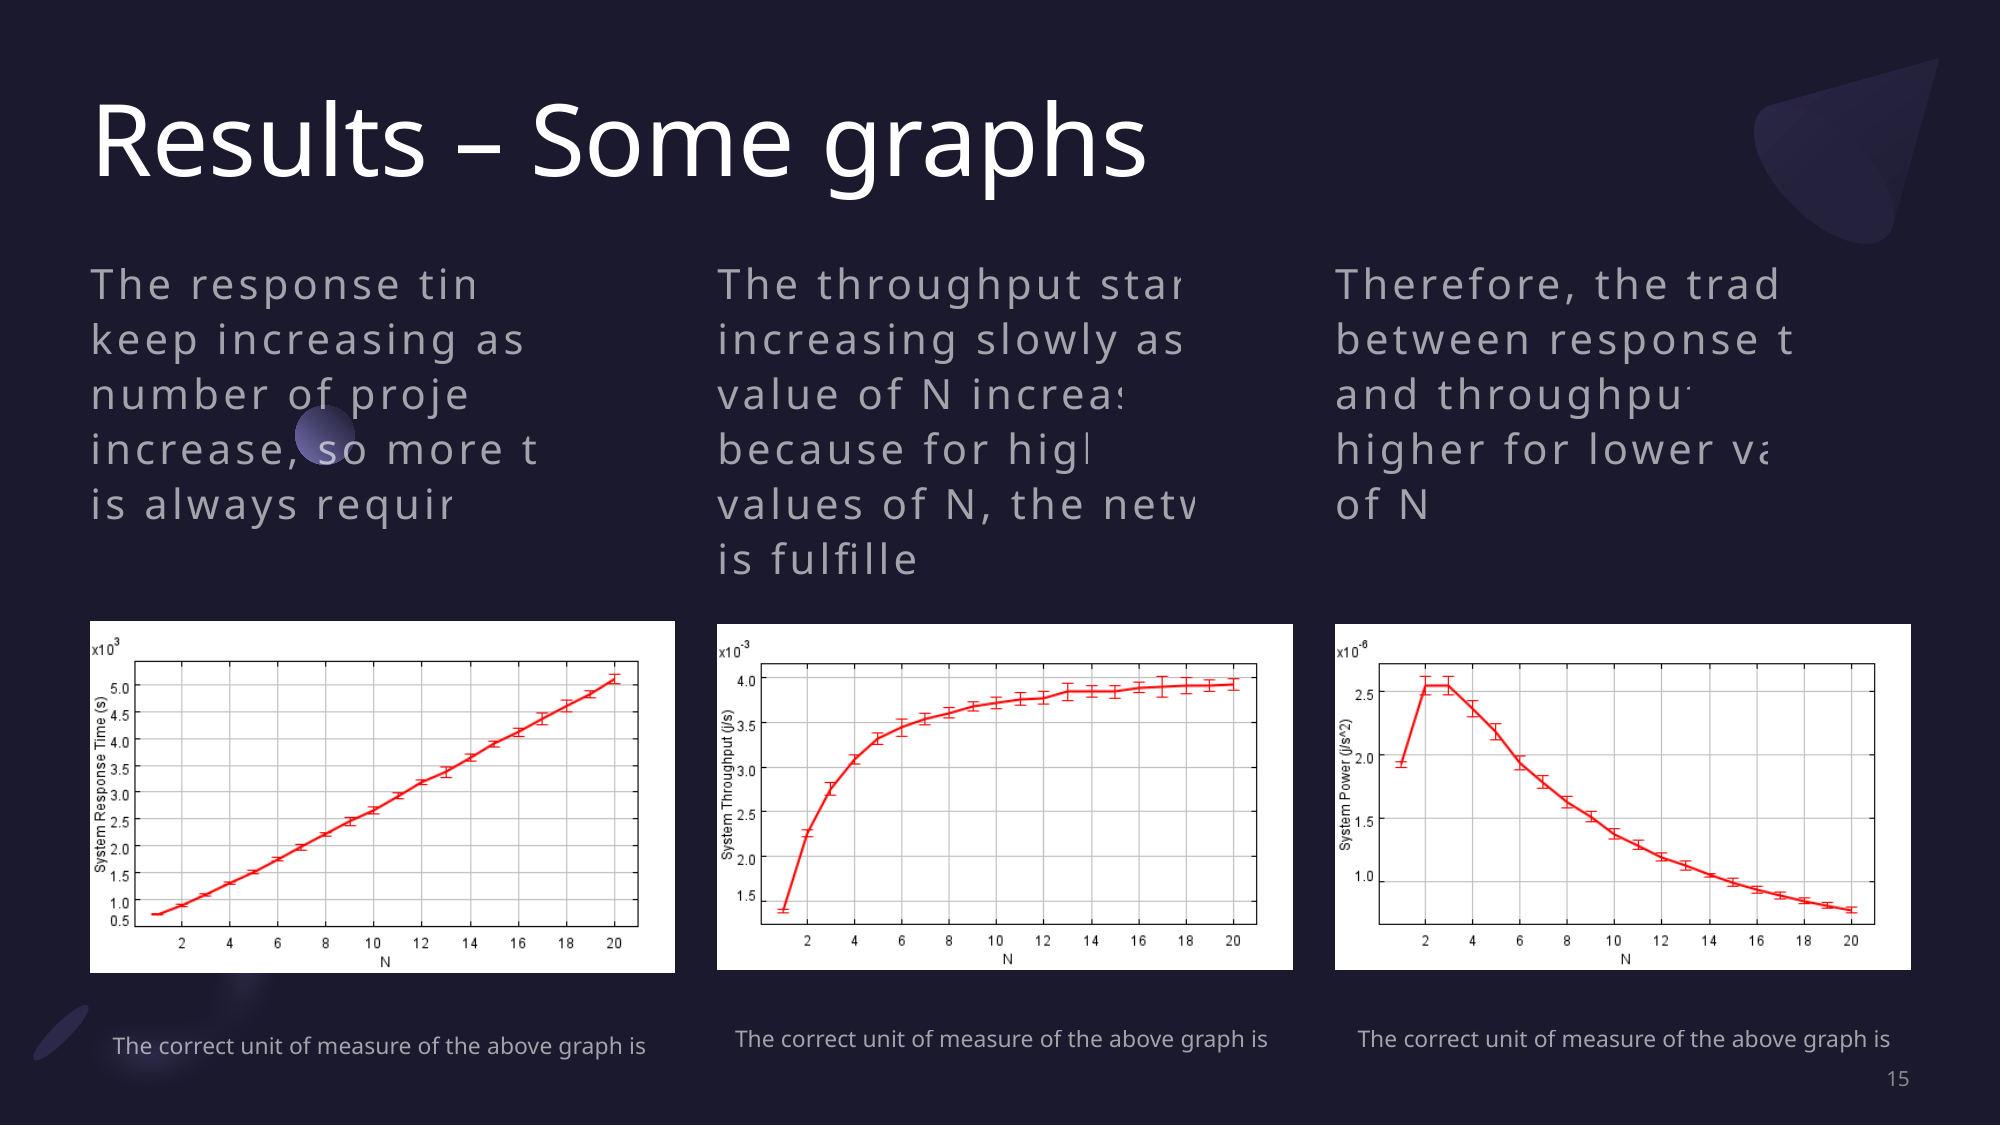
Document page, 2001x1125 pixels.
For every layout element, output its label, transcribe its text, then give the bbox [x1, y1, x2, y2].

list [1335, 624, 1911, 970]
text_box Therefore, the tradeoff between response time and throughput is higher for lower value of N. [1335, 253, 1920, 532]
text_box The throughput start to increasing slowly as the value of N increases, because for higher values of N, the network is fulfilled. [717, 253, 1302, 532]
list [90, 621, 675, 973]
slide_number 15 [1632, 1067, 1910, 1093]
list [717, 624, 1293, 970]
title Results – Some graphs [90, 90, 1911, 309]
list The response times keep increasing as the number of projects increase, so more time is always required. [90, 253, 675, 532]
